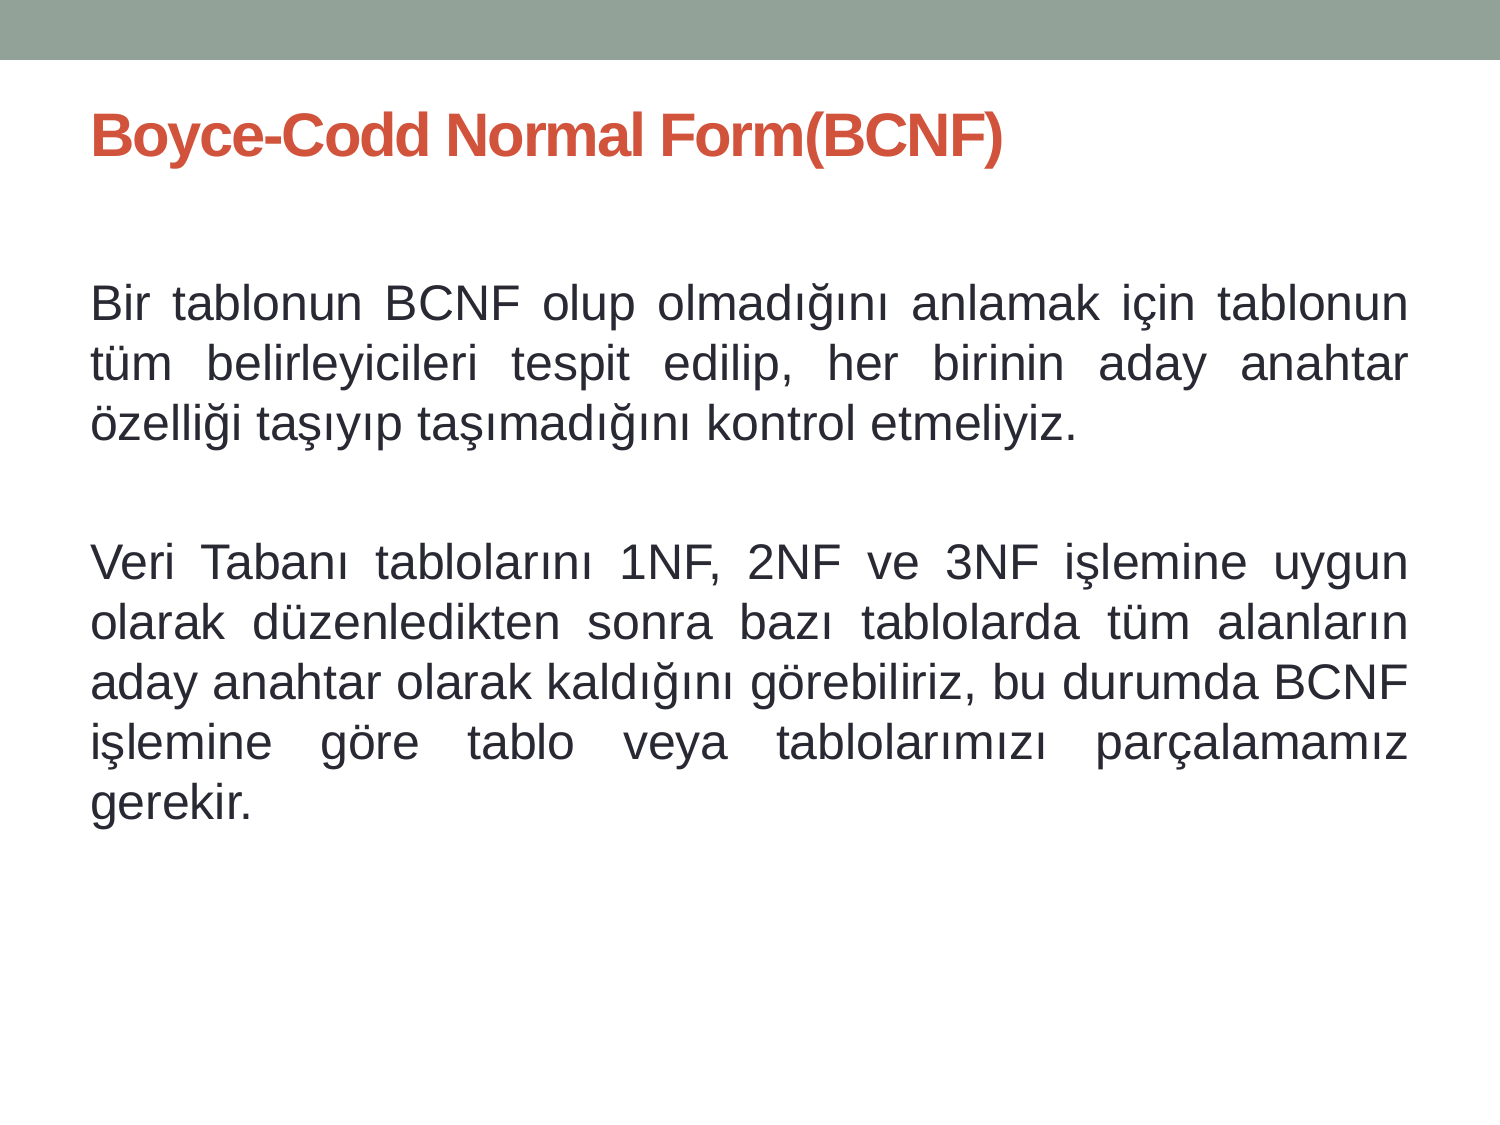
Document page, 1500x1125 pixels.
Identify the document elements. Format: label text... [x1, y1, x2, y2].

list Bir tablonun BCNF olup olmadığını anlamak için tablonun tüm belirleyicileri tespit edilip, her birinin aday anahtar özelliği taşıyıp taşımadığını kontrol etmeliyiz. Veri Tabanı tablolarını 1NF, 2NF ve 3NF işlemine uygun olarak düzenledikten sonra bazı tablolarda tüm alanların aday anahtar olarak kaldığını görebiliriz, bu durumda BCNF işlemine göre tablo veya tablolarımızı parçalamamız gerekir. [75, 262, 1425, 1063]
title Boyce-Codd Normal Form(BCNF) [75, 87, 1425, 250]
